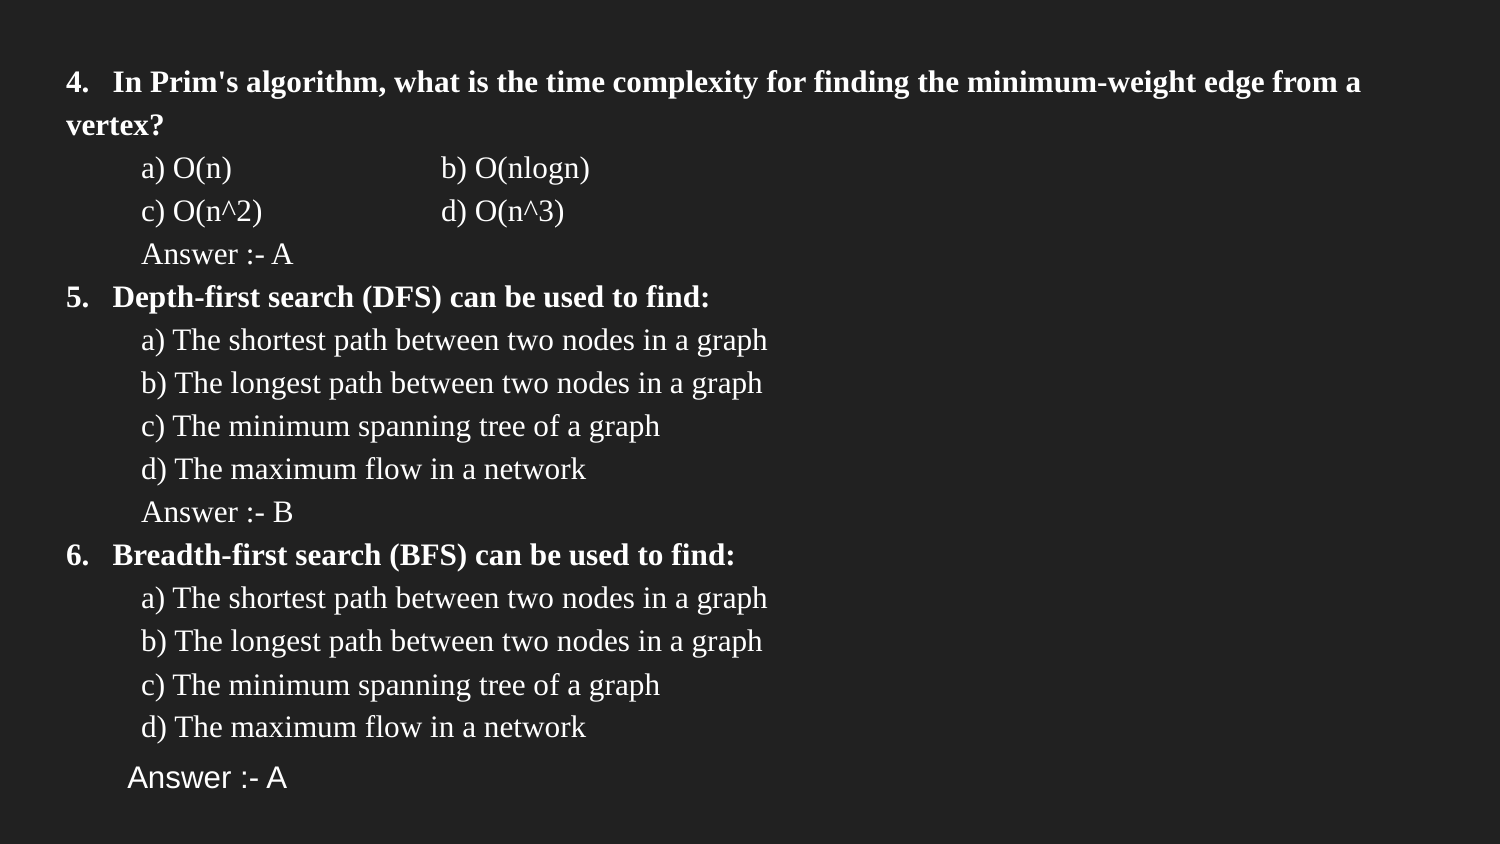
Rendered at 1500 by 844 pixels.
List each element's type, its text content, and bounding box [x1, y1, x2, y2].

list 4. In Prim's algorithm, what is the time complexity for finding the minimum-weight edge from a vertex? a) O(n) b) O(nlogn) c) O(n^2) d) O(n^3) Answer :- A 5. Depth-first search (DFS) can be used to find: a) The shortest path between two nodes in a graph b) The longest path between two nodes in a graph c) The minimum spanning tree of a graph d) The maximum flow in a network Answer :- B 6. Breadth-first search (BFS) can be used to find: a) The shortest path between two nodes in a graph b) The longest path between two nodes in a graph c) The minimum spanning tree of a graph d) The maximum flow in a network Answer :- A [51, 40, 1449, 799]
